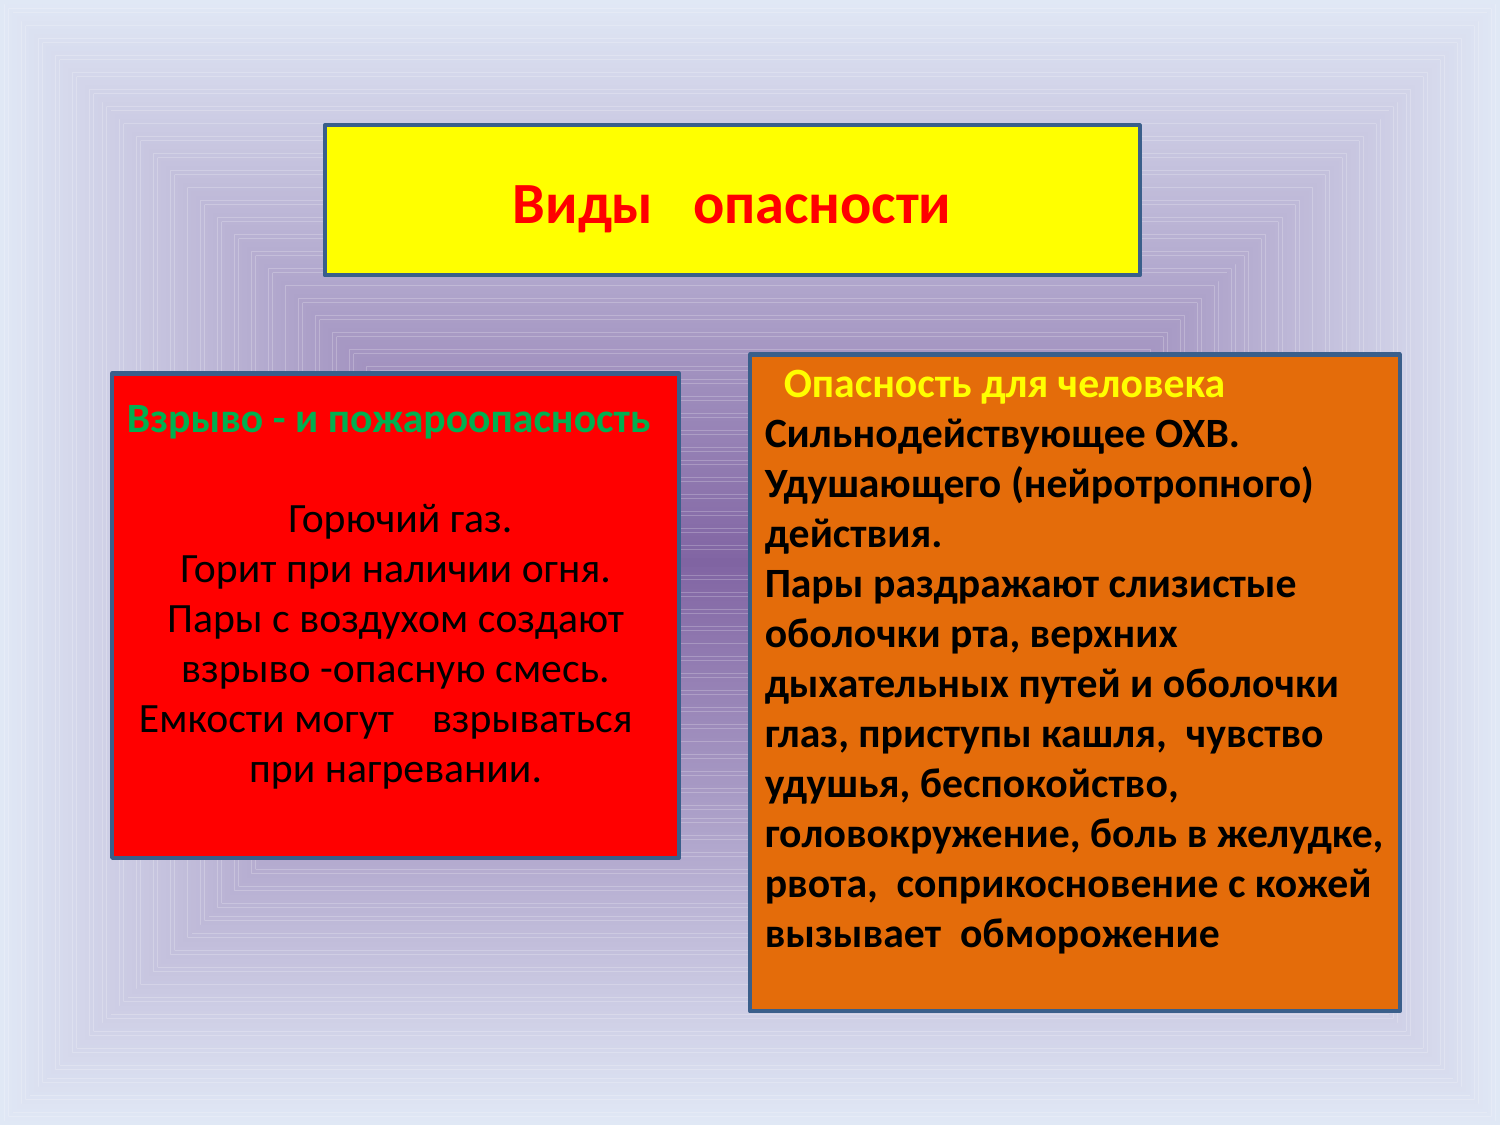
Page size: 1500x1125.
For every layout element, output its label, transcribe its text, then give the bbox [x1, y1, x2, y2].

text_box Виды опасности [323, 123, 1142, 277]
text_box Взрыво - и пожароопасность Горючий газ. Горит при наличии огня. Пары с воздухом создают взрыво -опасную смесь. Емкости могут взрываться при нагревании. [110, 371, 681, 860]
text_box Опасность для человека Сильнодействующее ОХВ. Удушающего (нейротропного) действия. Пары раздражают слизистые оболочки рта, верхних дыхательных путей и оболочки глаз, приступы кашля, чувство удушья, беспокойство, головокружение, боль в желудке, рвота, соприкосновение с кожей вызывает обморожение [748, 352, 1402, 1013]
